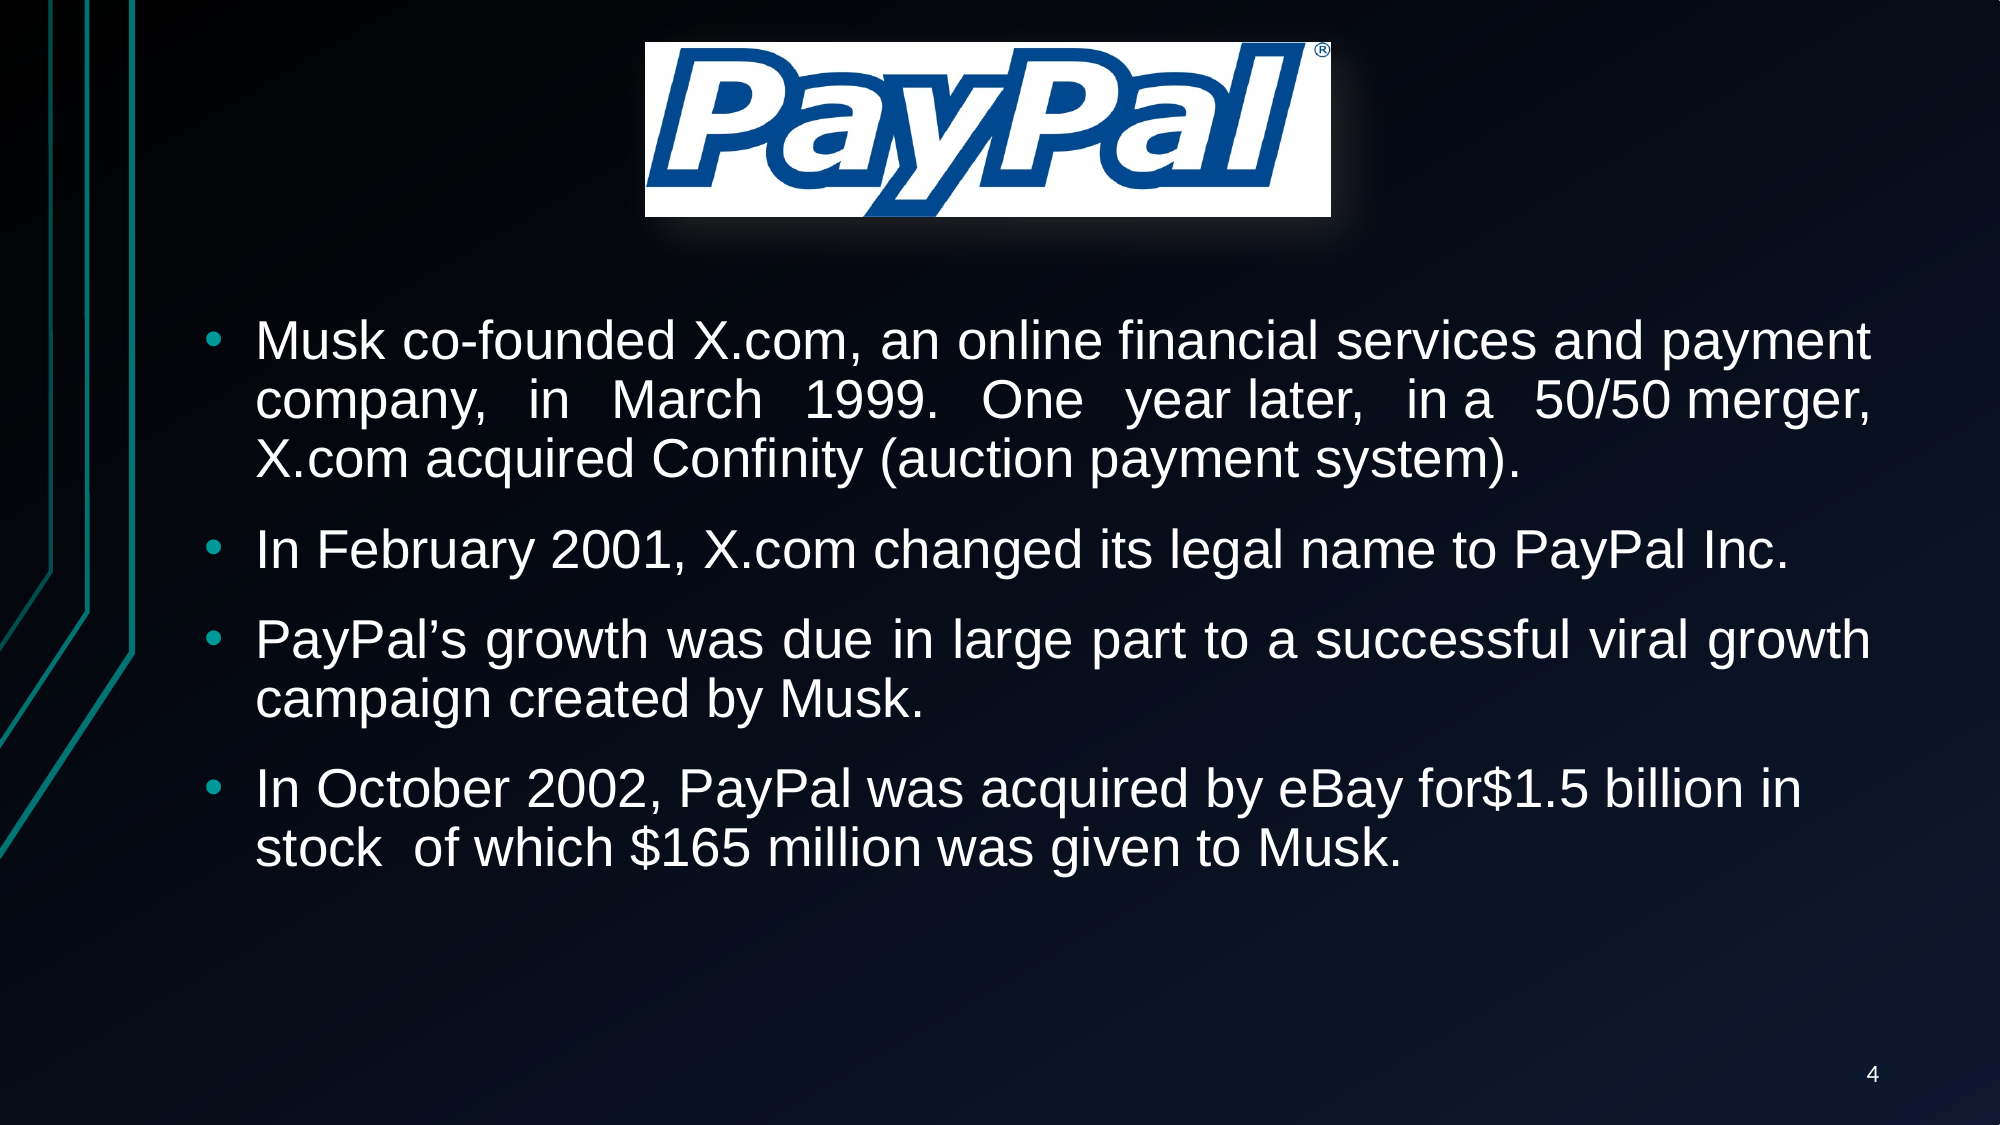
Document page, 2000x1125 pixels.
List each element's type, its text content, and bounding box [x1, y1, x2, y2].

list Musk co-founded X.com, an online financial services and payment company, in March 1999. One year later, in a 50/50 merger, X.com acquired Confinity (auction payment system). In February 2001, X.com changed its legal name to PayPal Inc. PayPal’s growth was due in large part to a successful viral growth campaign created by Musk. In October 2002, PayPal was acquired by eBay for$1.5 billion in stock of which $165 million was given to Musk. [184, 302, 1894, 1000]
picture [645, 42, 1331, 217]
slide_number 4 [1732, 1042, 1900, 1103]
